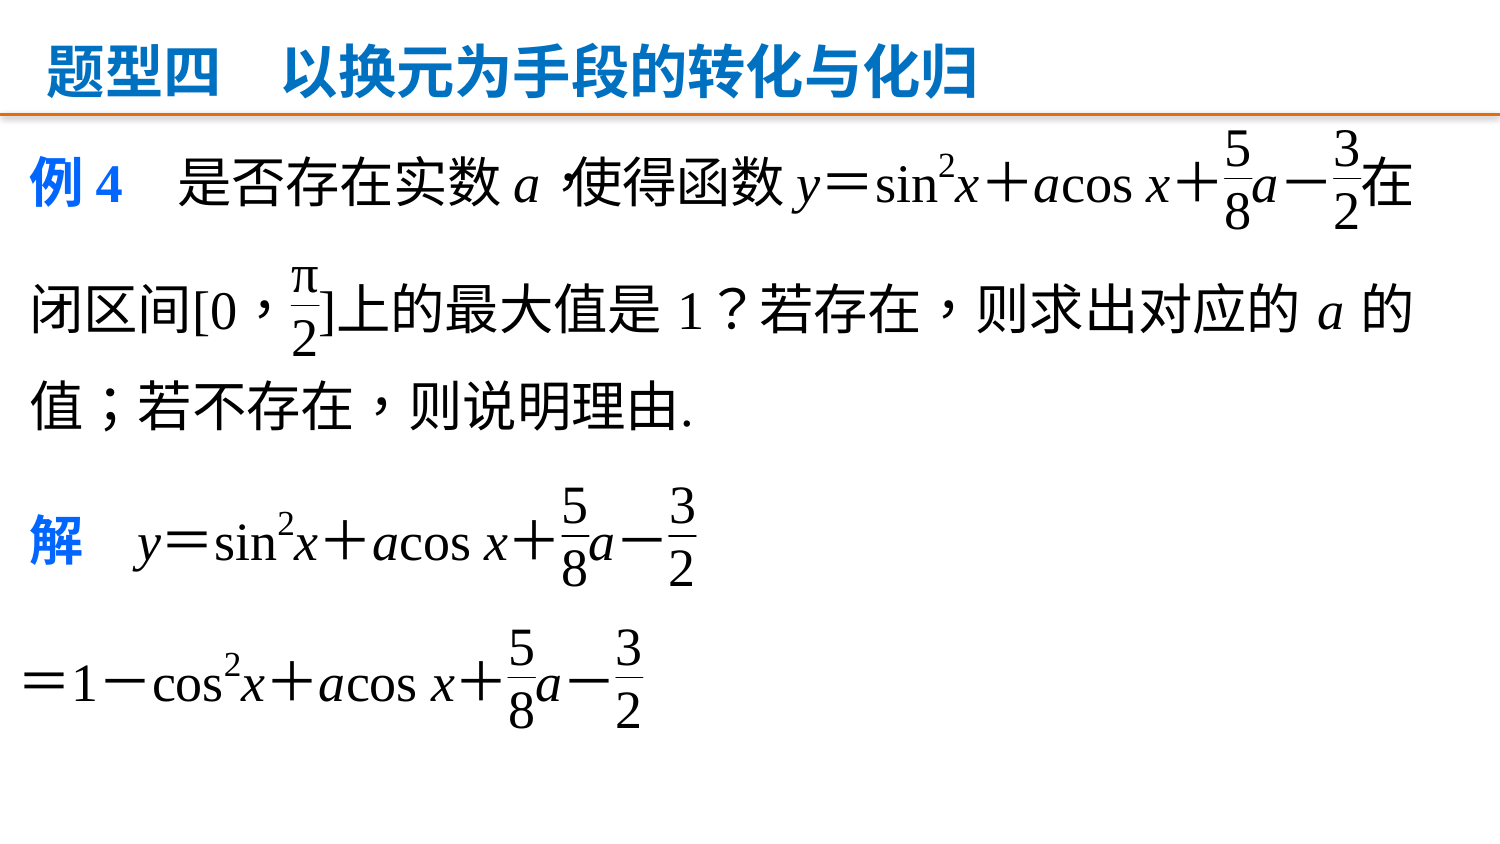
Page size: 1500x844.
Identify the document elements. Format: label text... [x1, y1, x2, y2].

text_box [29, 116, 1415, 588]
text_box 题型四 以换元为手段的转化与化归 [32, 27, 994, 111]
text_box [29, 474, 1404, 844]
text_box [17, 616, 1392, 844]
